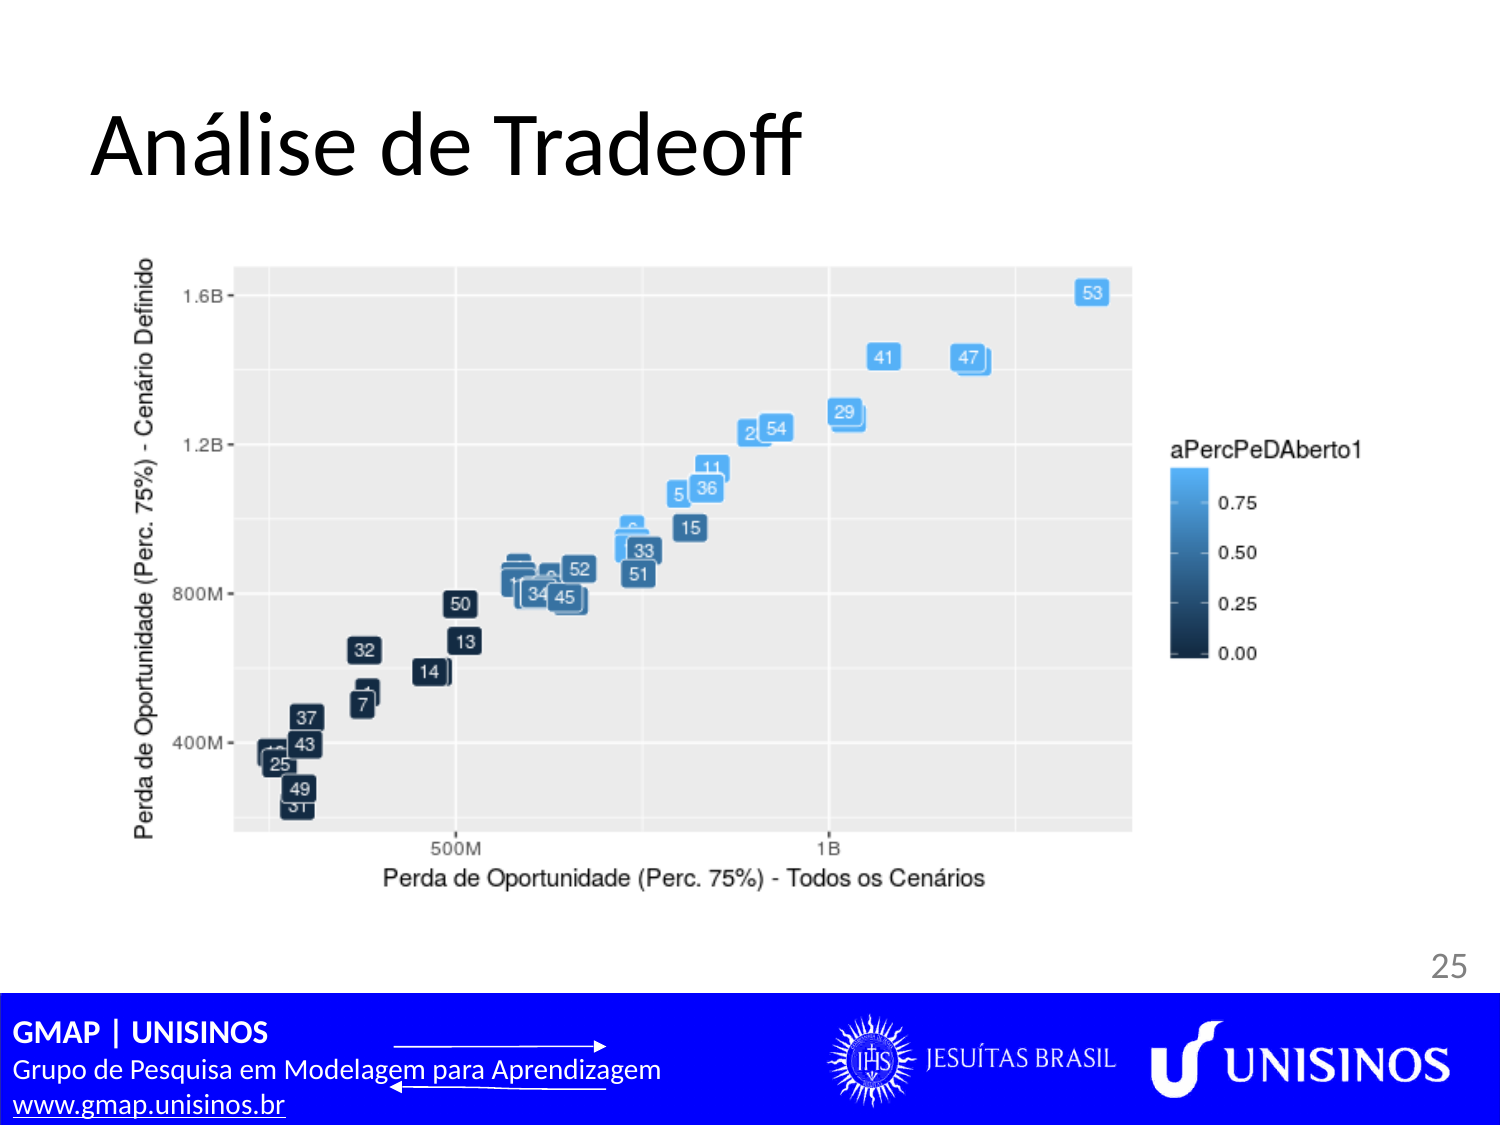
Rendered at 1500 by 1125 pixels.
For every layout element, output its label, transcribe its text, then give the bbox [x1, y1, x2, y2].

title Análise de Tradeoff [75, 45, 1425, 233]
picture [123, 255, 1389, 906]
picture [0, 993, 1500, 1125]
